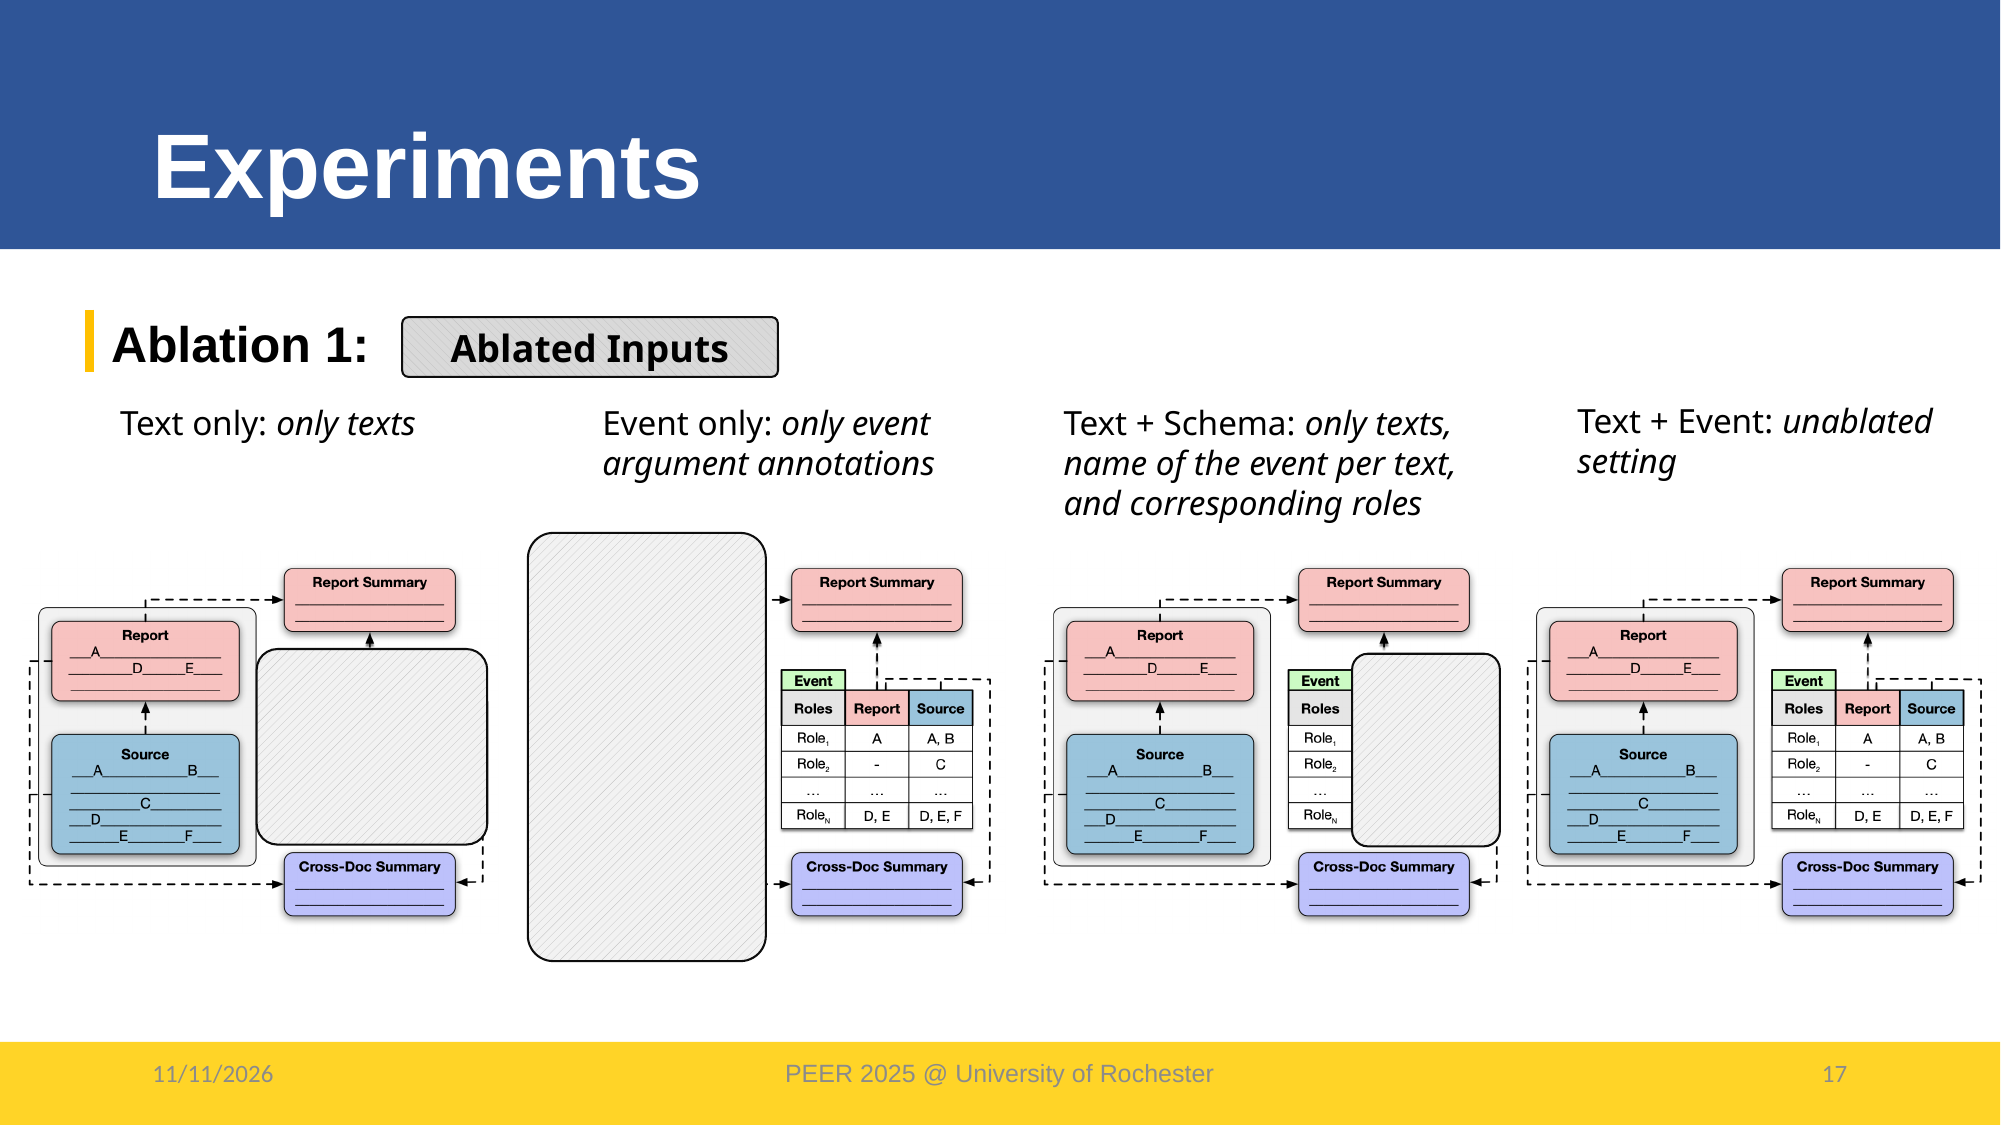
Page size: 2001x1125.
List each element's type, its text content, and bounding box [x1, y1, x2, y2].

text_box Text + Schema: only texts, name of the event per text, and corresponding roles [1048, 395, 1519, 530]
picture [1036, 551, 1513, 934]
picture [1520, 551, 1997, 934]
text_box Text + Event: unablated setting [1562, 393, 2000, 488]
title Experiments [137, 59, 1863, 278]
footer PEER 2025 @ University of Rochester [662, 1042, 1338, 1103]
picture [529, 551, 1006, 934]
text_box Ablated Inputs [583, 316, 780, 378]
text_box [526, 531, 767, 963]
picture [22, 551, 499, 934]
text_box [81, 290, 583, 394]
text_box Text only: only texts [105, 395, 524, 450]
slide_number 17 [1412, 1042, 1863, 1103]
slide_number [137, 1042, 588, 1103]
text_box Event only: only event argument annotations [587, 395, 956, 490]
